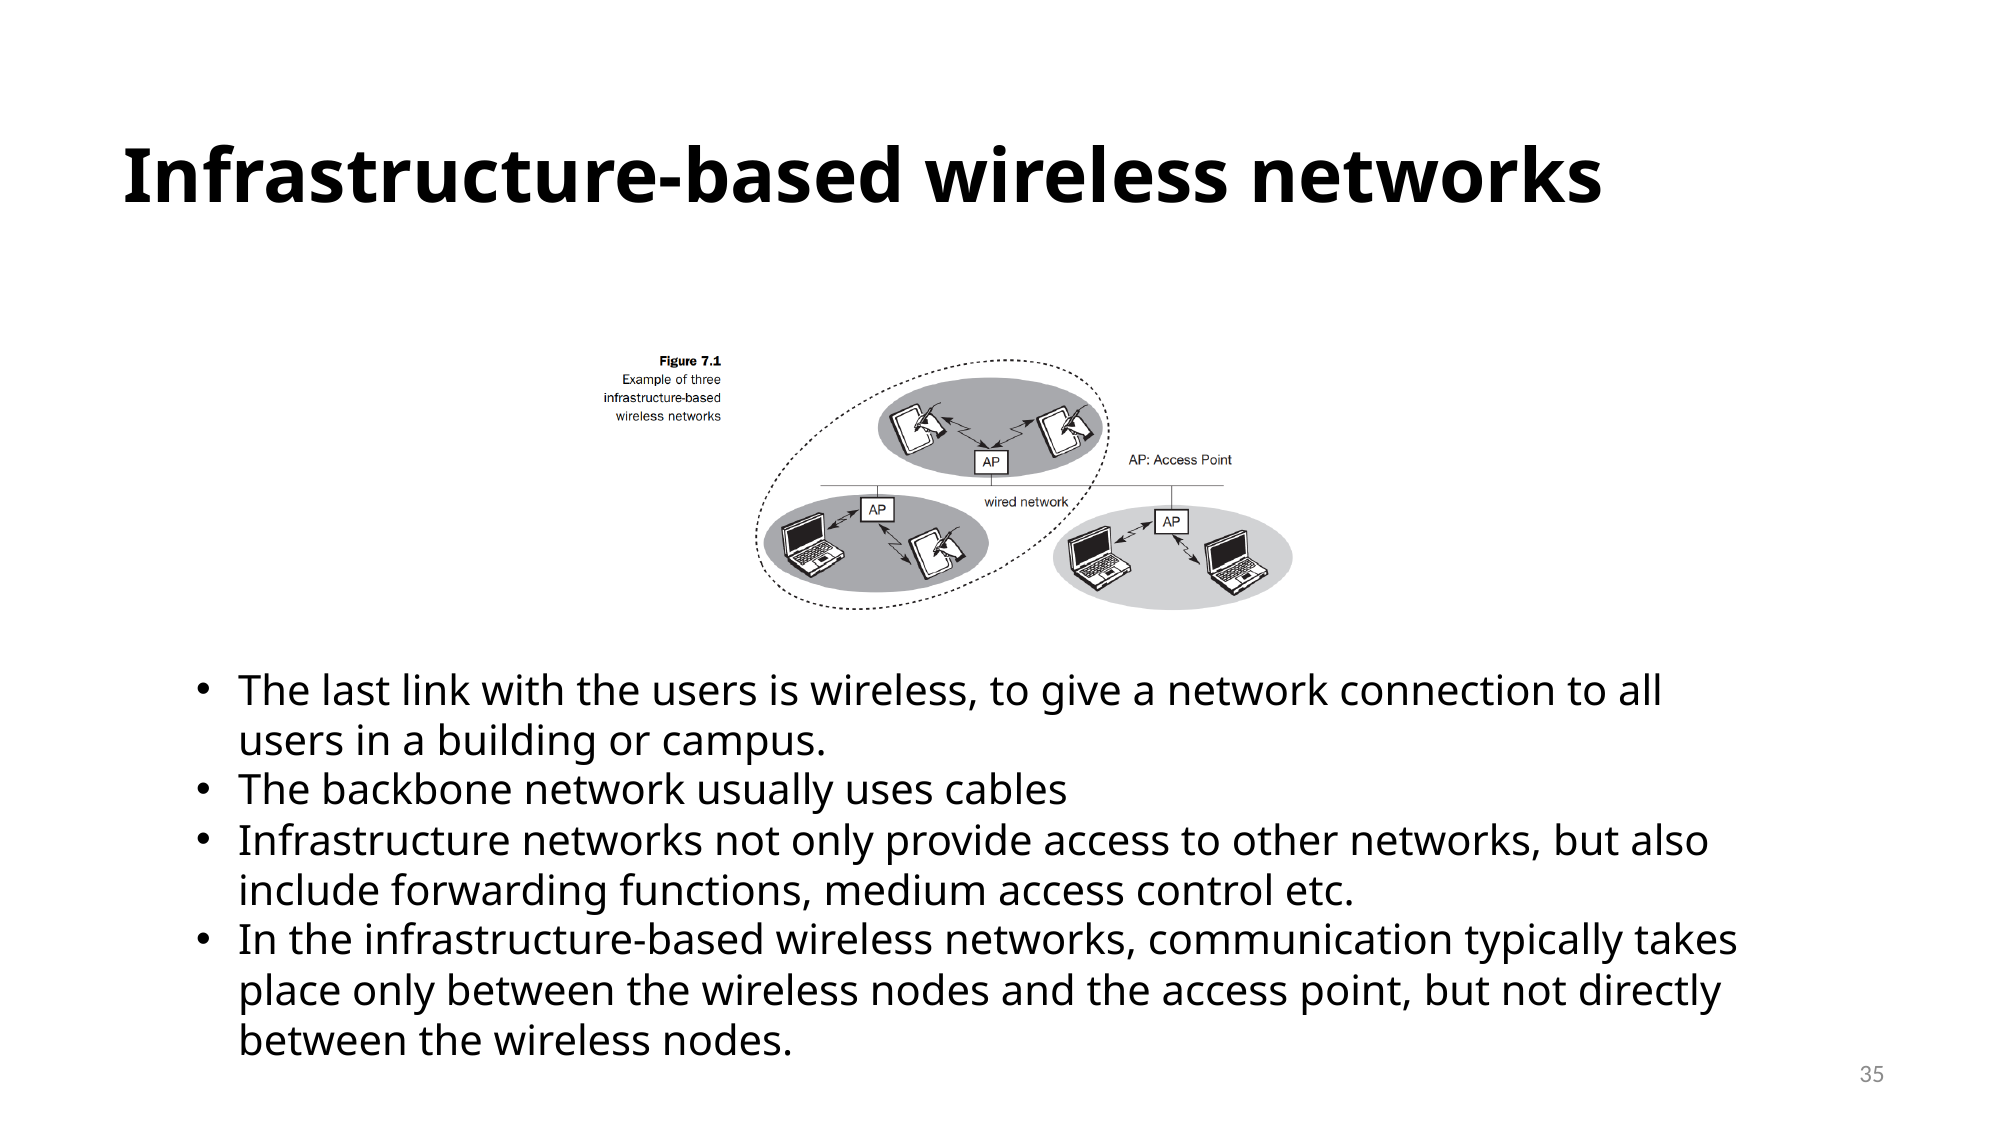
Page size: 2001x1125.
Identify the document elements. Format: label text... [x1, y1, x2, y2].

slide_number 35 [1433, 1042, 1900, 1103]
text_box Infrastructure-based wireless networks [99, 121, 1628, 263]
picture [577, 334, 1322, 629]
text_box The last link with the users is wireless, to give a network connection to all users in a building or campus. The backbone network usually uses cables Infrastructure networks not only provide access to other networks, but also include forwarding functions, medium access control etc. In the infrastructure-based wireless networks, communication typically takes place only between the wireless nodes and the access point, but not directly between the wireless nodes. [125, 655, 1766, 1071]
